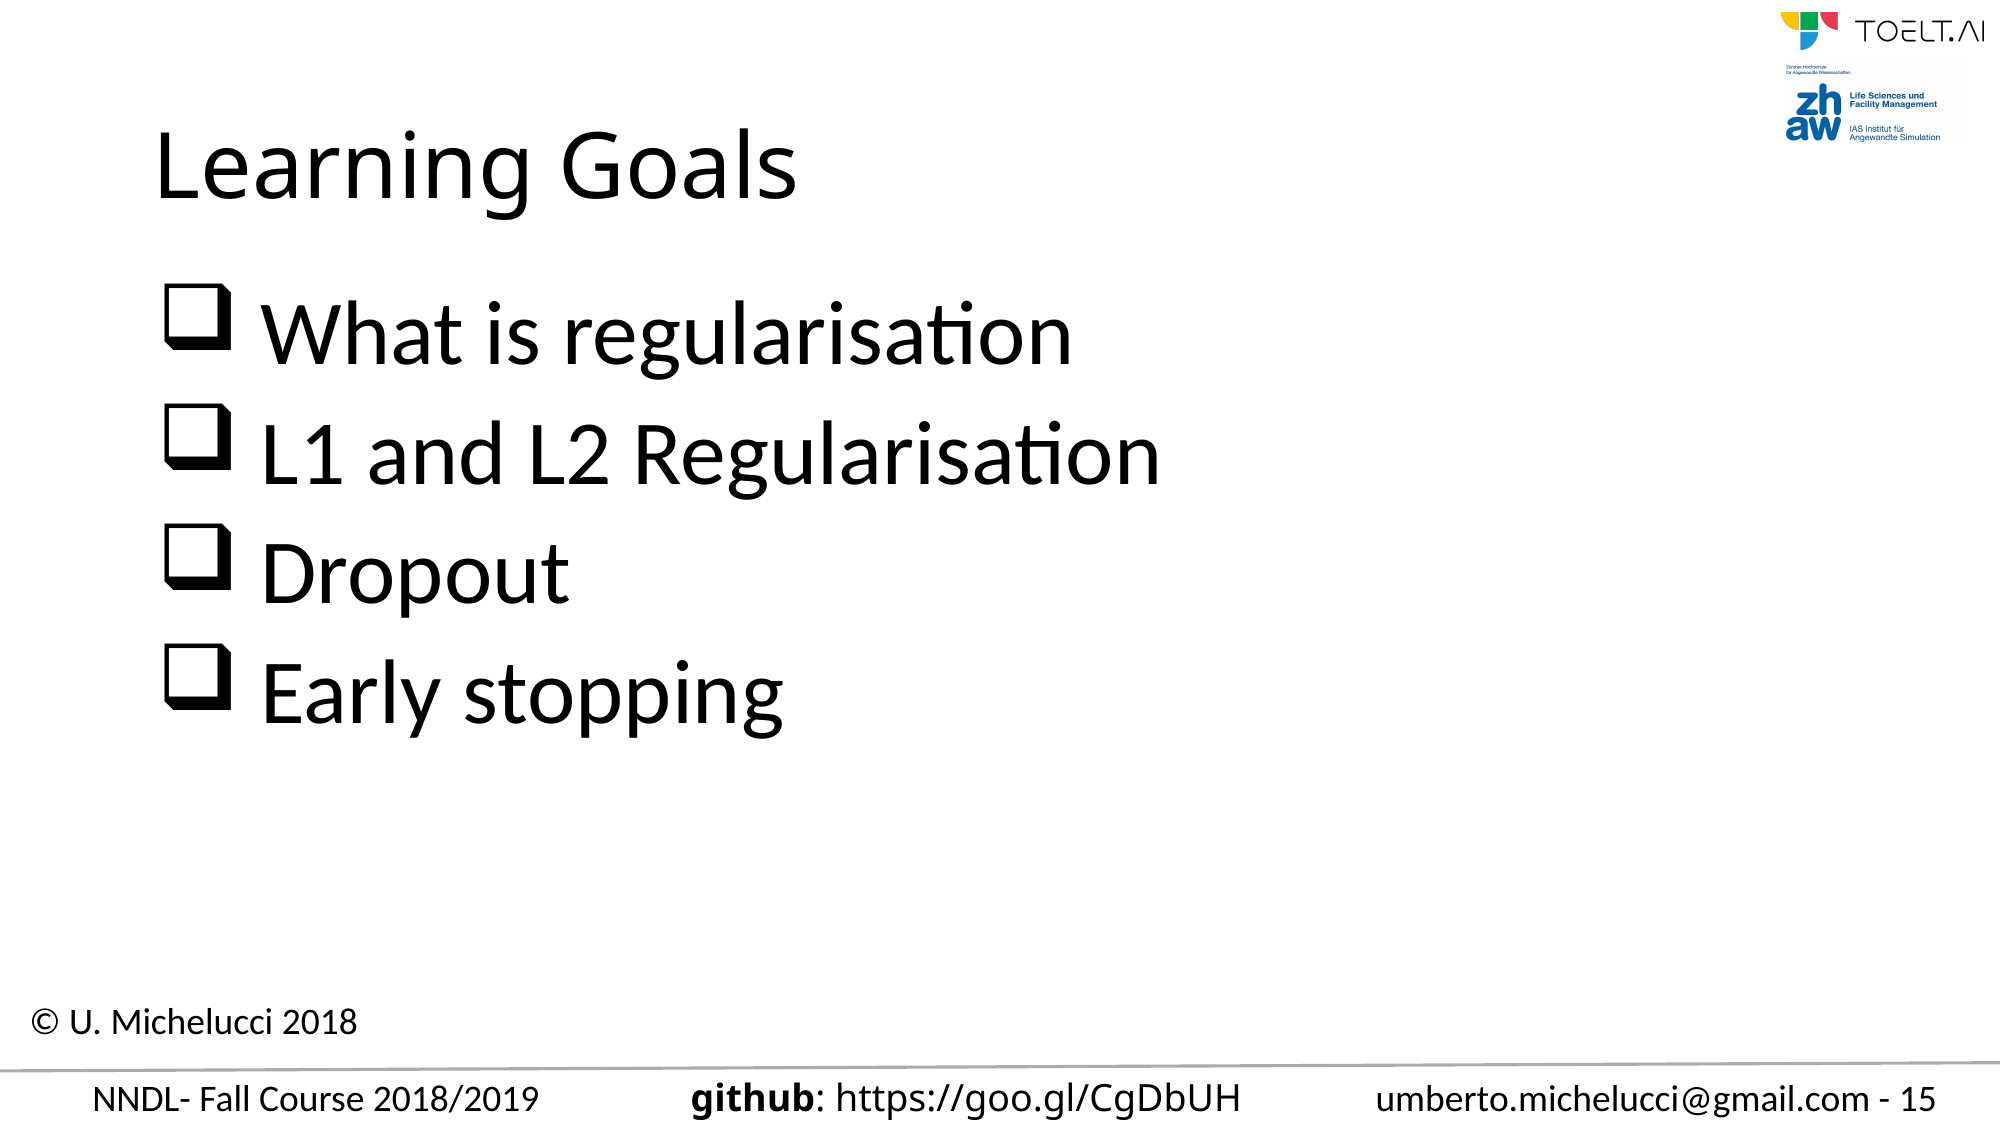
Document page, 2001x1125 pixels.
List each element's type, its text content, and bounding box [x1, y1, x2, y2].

list What is regularisation L1 and L2 Regularisation Dropout Early stopping [142, 277, 1863, 1014]
picture [1781, 12, 1984, 50]
picture [1781, 60, 1967, 146]
title Learning Goals [137, 59, 1863, 278]
text_box © U. Michelucci 2018 [14, 989, 607, 1050]
